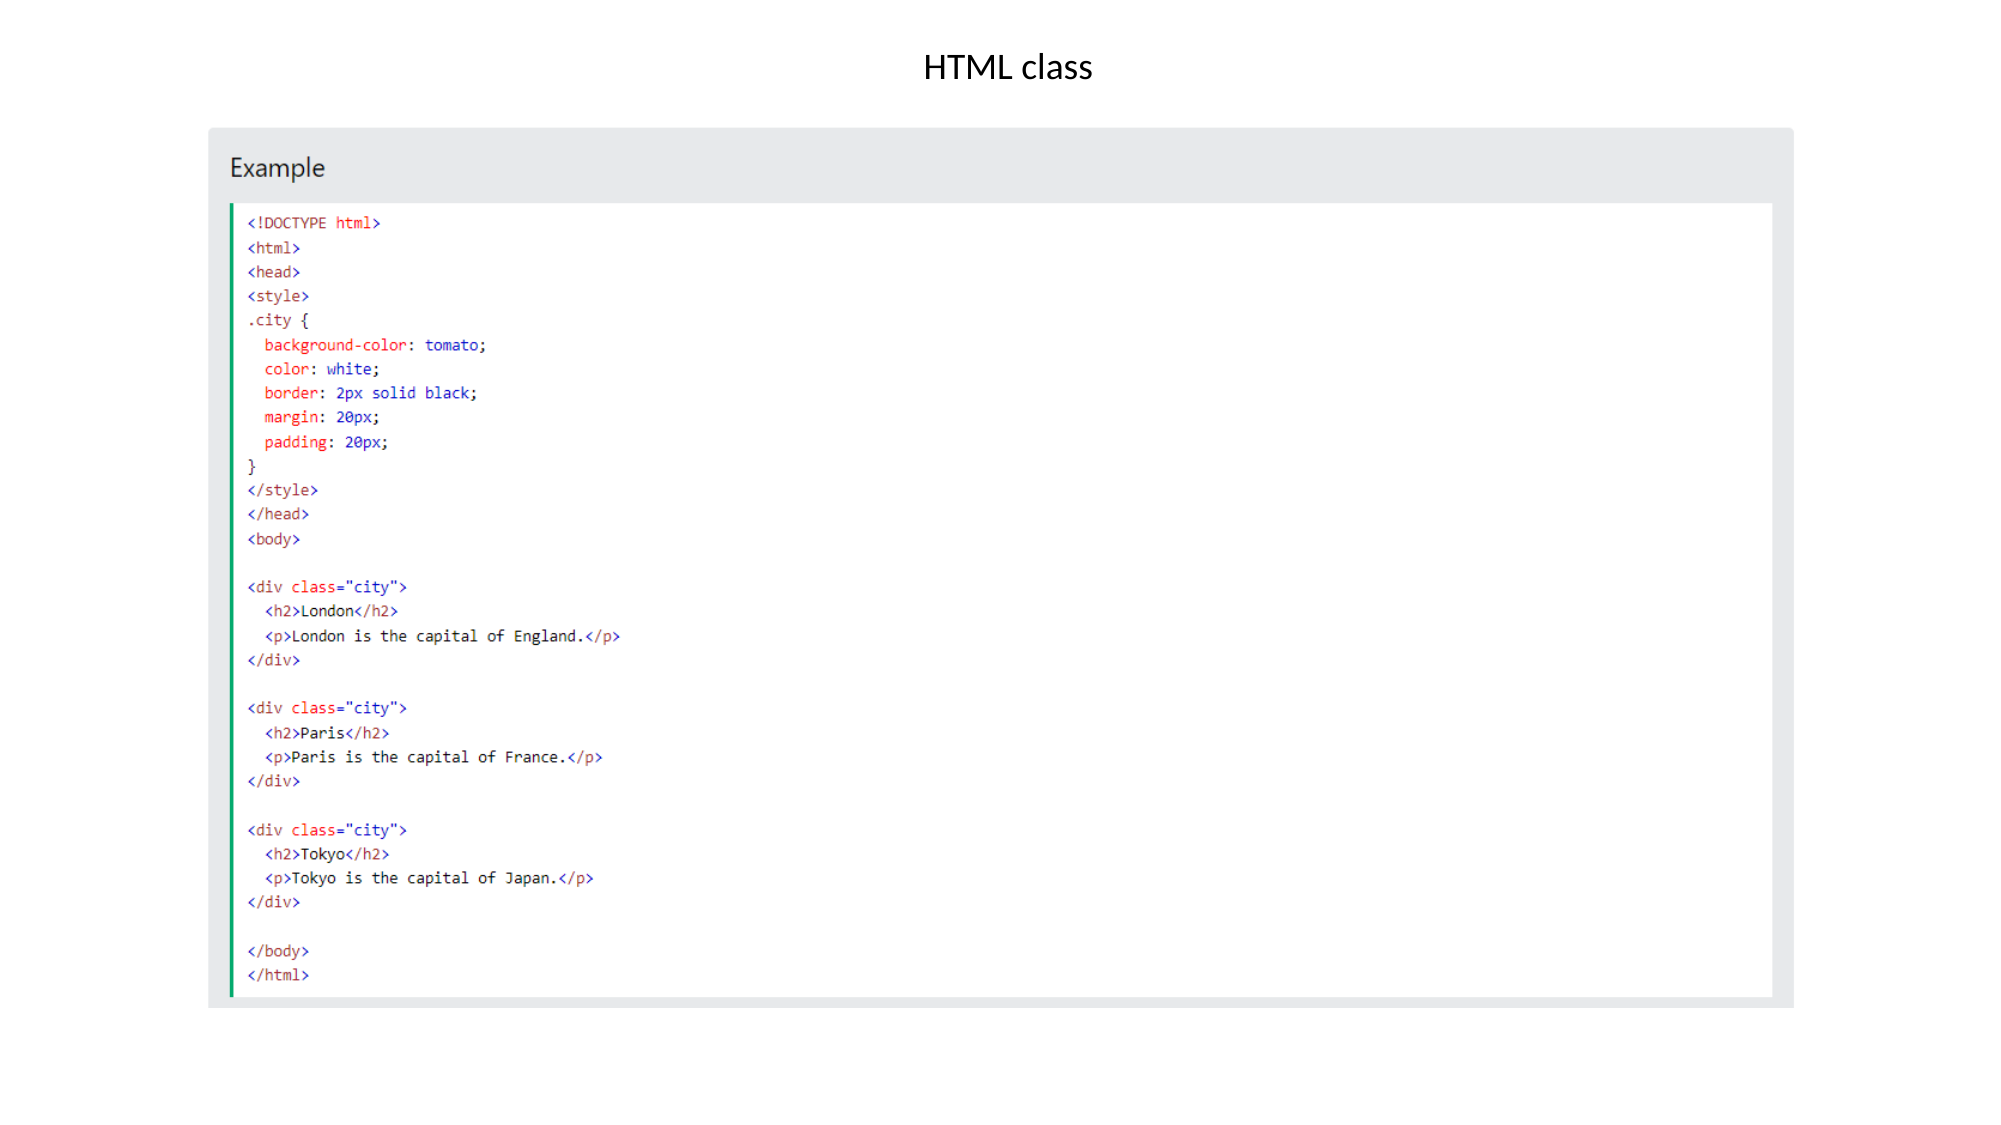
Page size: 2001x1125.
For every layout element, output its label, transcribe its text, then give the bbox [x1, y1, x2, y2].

picture [200, 117, 1800, 1008]
text_box HTML class [691, 34, 1309, 95]
